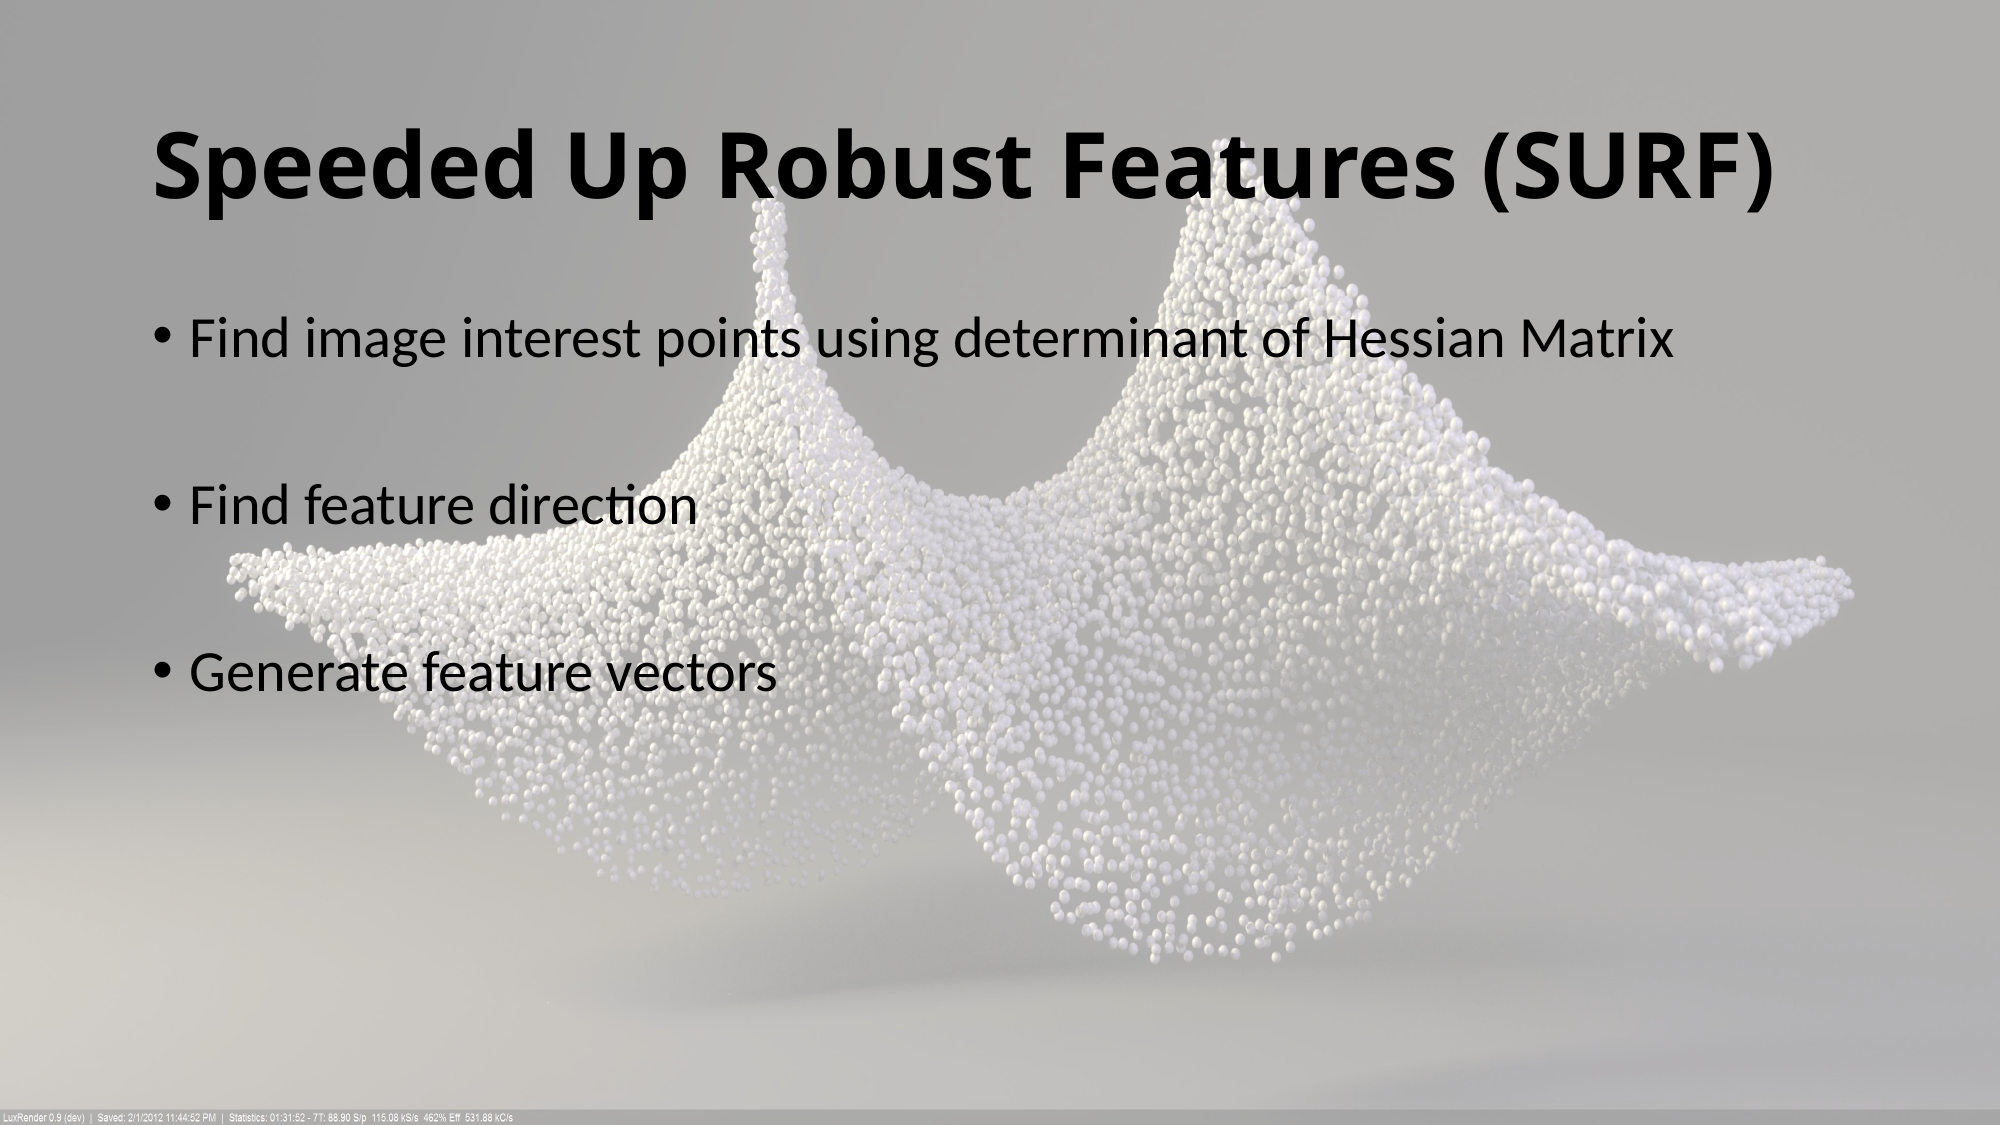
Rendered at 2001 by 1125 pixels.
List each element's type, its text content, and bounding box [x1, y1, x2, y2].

list Find image interest points using determinant of Hessian Matrix Find feature direction Generate feature vectors [137, 299, 1863, 1014]
title Speeded Up Robust Features (SURF) [137, 59, 1863, 278]
